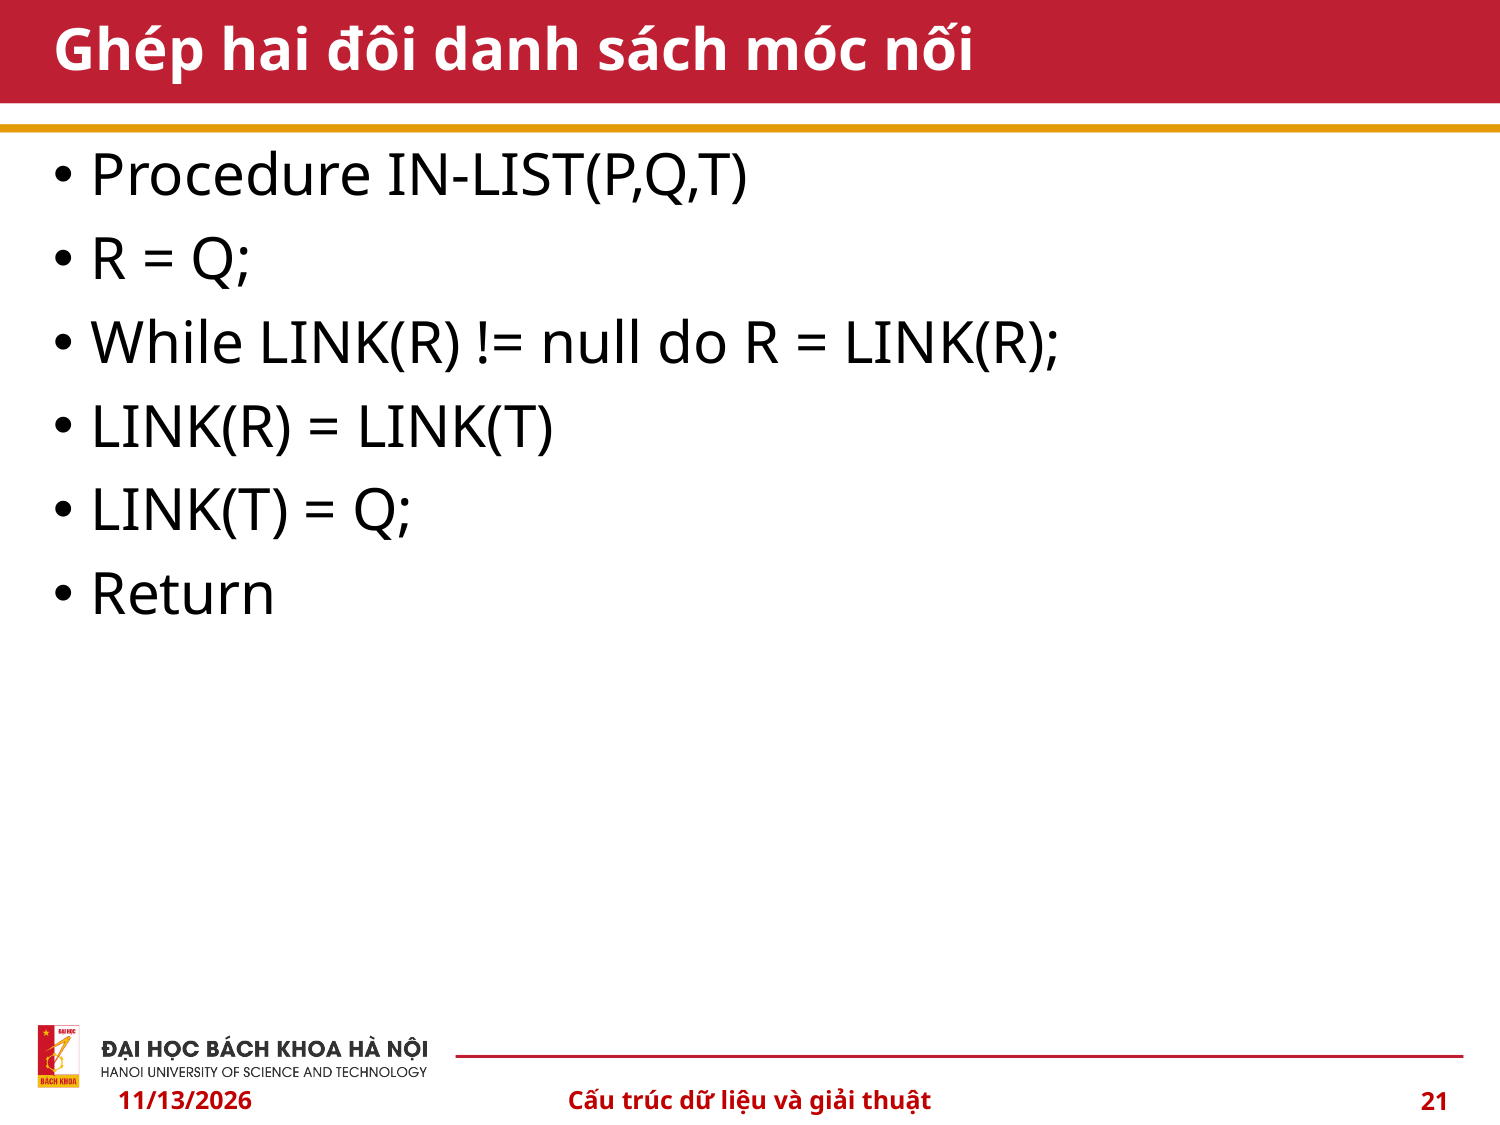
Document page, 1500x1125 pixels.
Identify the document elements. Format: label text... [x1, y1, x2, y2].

title Ghép hai đôi danh sách móc nối [38, 12, 1462, 87]
slide_number 21 [1126, 1078, 1464, 1125]
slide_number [103, 1076, 441, 1125]
footer Cấu trúc dữ liệu và giải thuật [496, 1076, 1004, 1125]
picture [0, 0, 1500, 1125]
list Procedure IN-LIST(P,Q,T) R = Q; While LINK(R) != null do R = LINK(R); LINK(R) = LINK(T) LINK(T) = Q; Return [38, 138, 1462, 1008]
